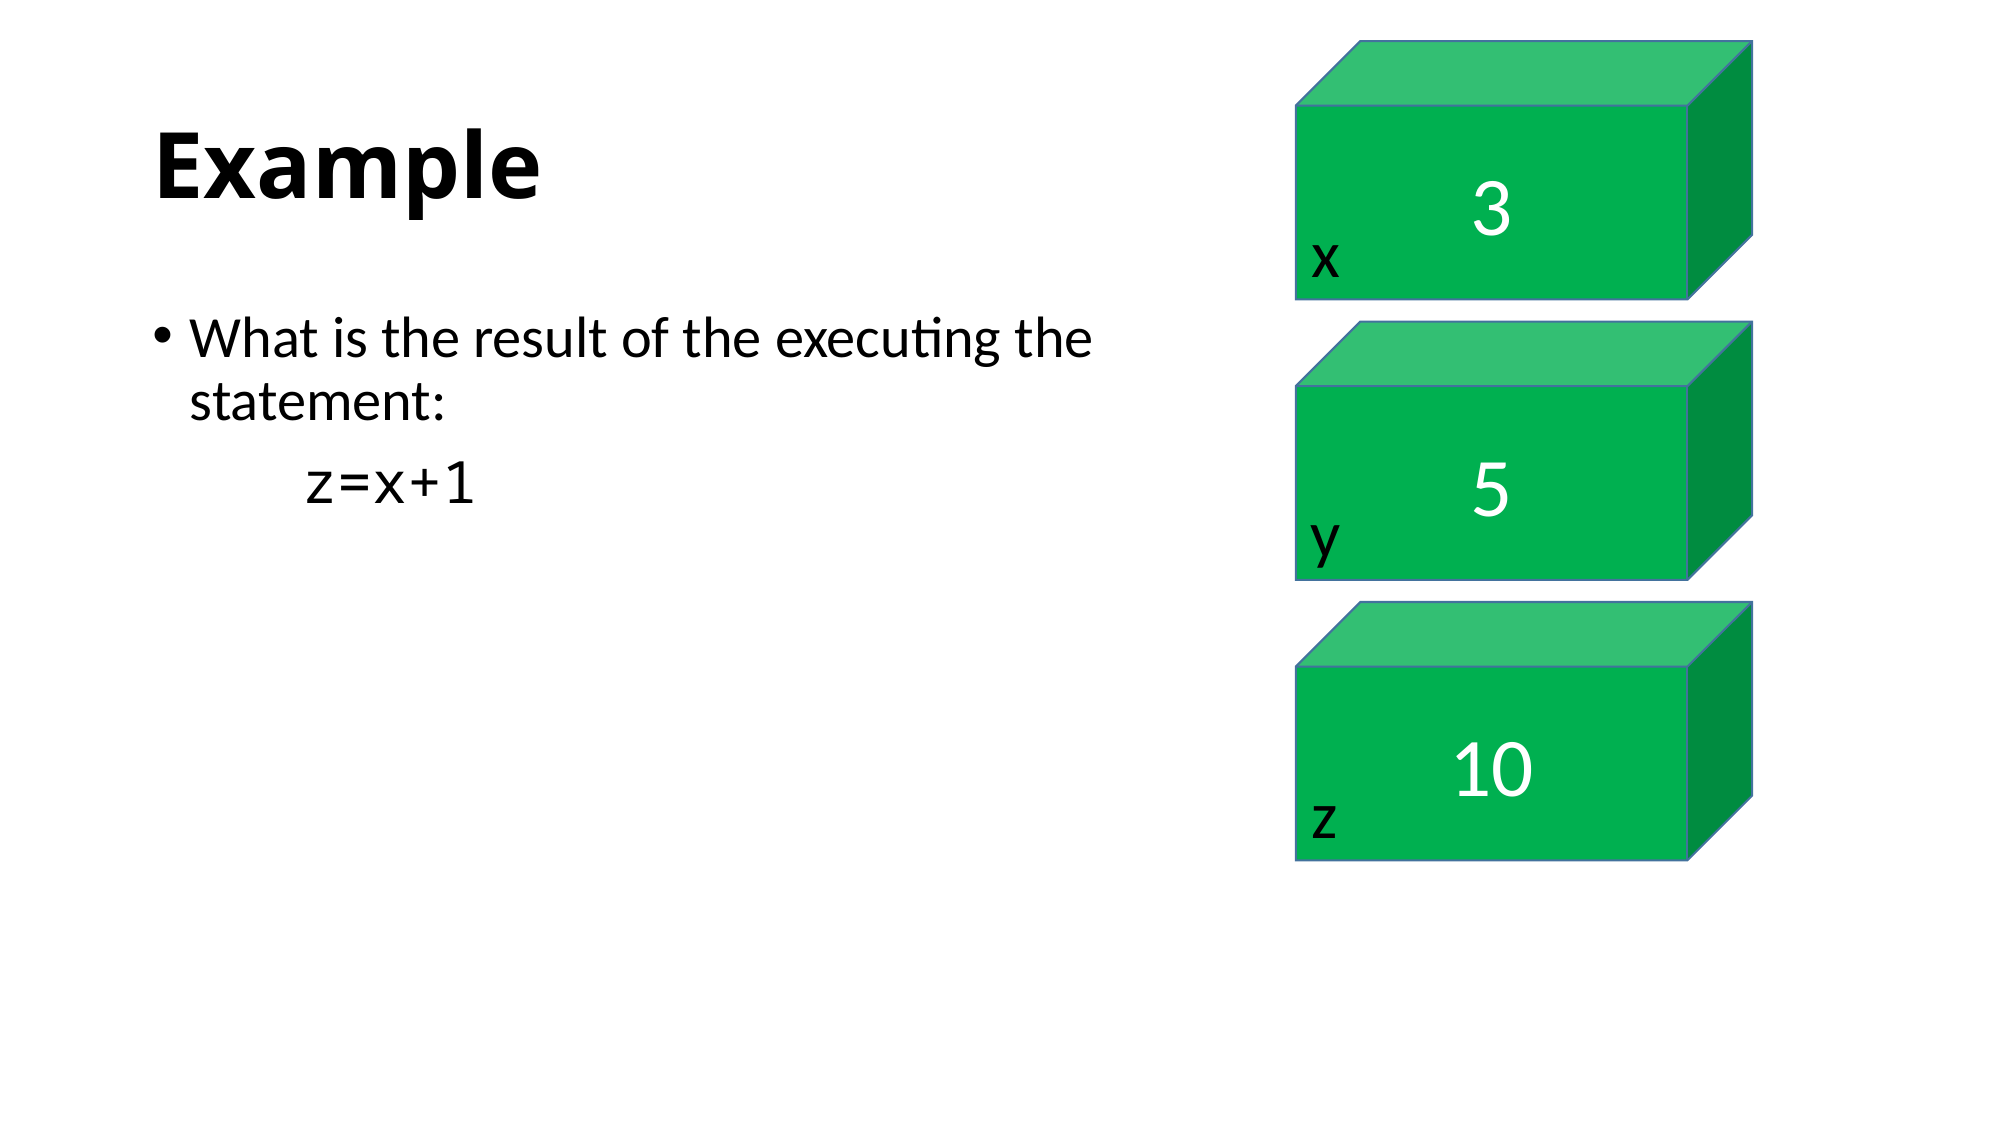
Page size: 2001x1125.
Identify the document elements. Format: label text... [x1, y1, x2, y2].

title Example [137, 59, 1248, 278]
list What is the result of the executing the statement: z=x+1 [137, 299, 1248, 1014]
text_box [1295, 41, 1753, 300]
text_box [1295, 321, 1753, 580]
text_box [1295, 601, 1753, 861]
